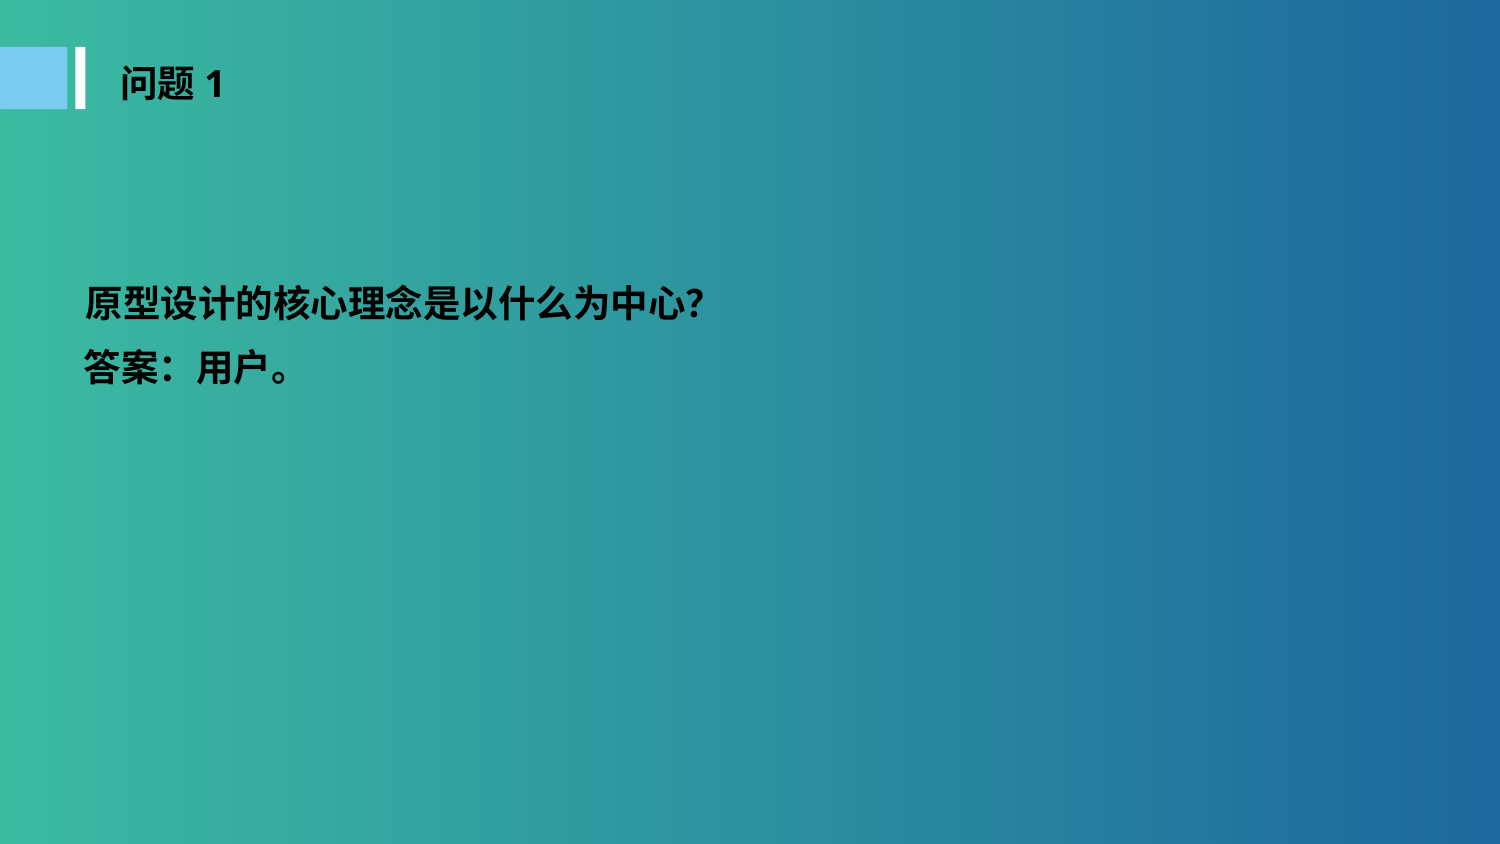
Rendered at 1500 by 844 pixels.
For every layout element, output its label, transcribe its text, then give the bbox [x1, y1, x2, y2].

text_box 原型设计的核心理念是以什么为中心？ [70, 272, 739, 333]
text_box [0, 46, 86, 110]
picture [0, 0, 1500, 844]
text_box 答案：用户。 [68, 336, 324, 397]
text_box 问题1 [105, 52, 521, 112]
